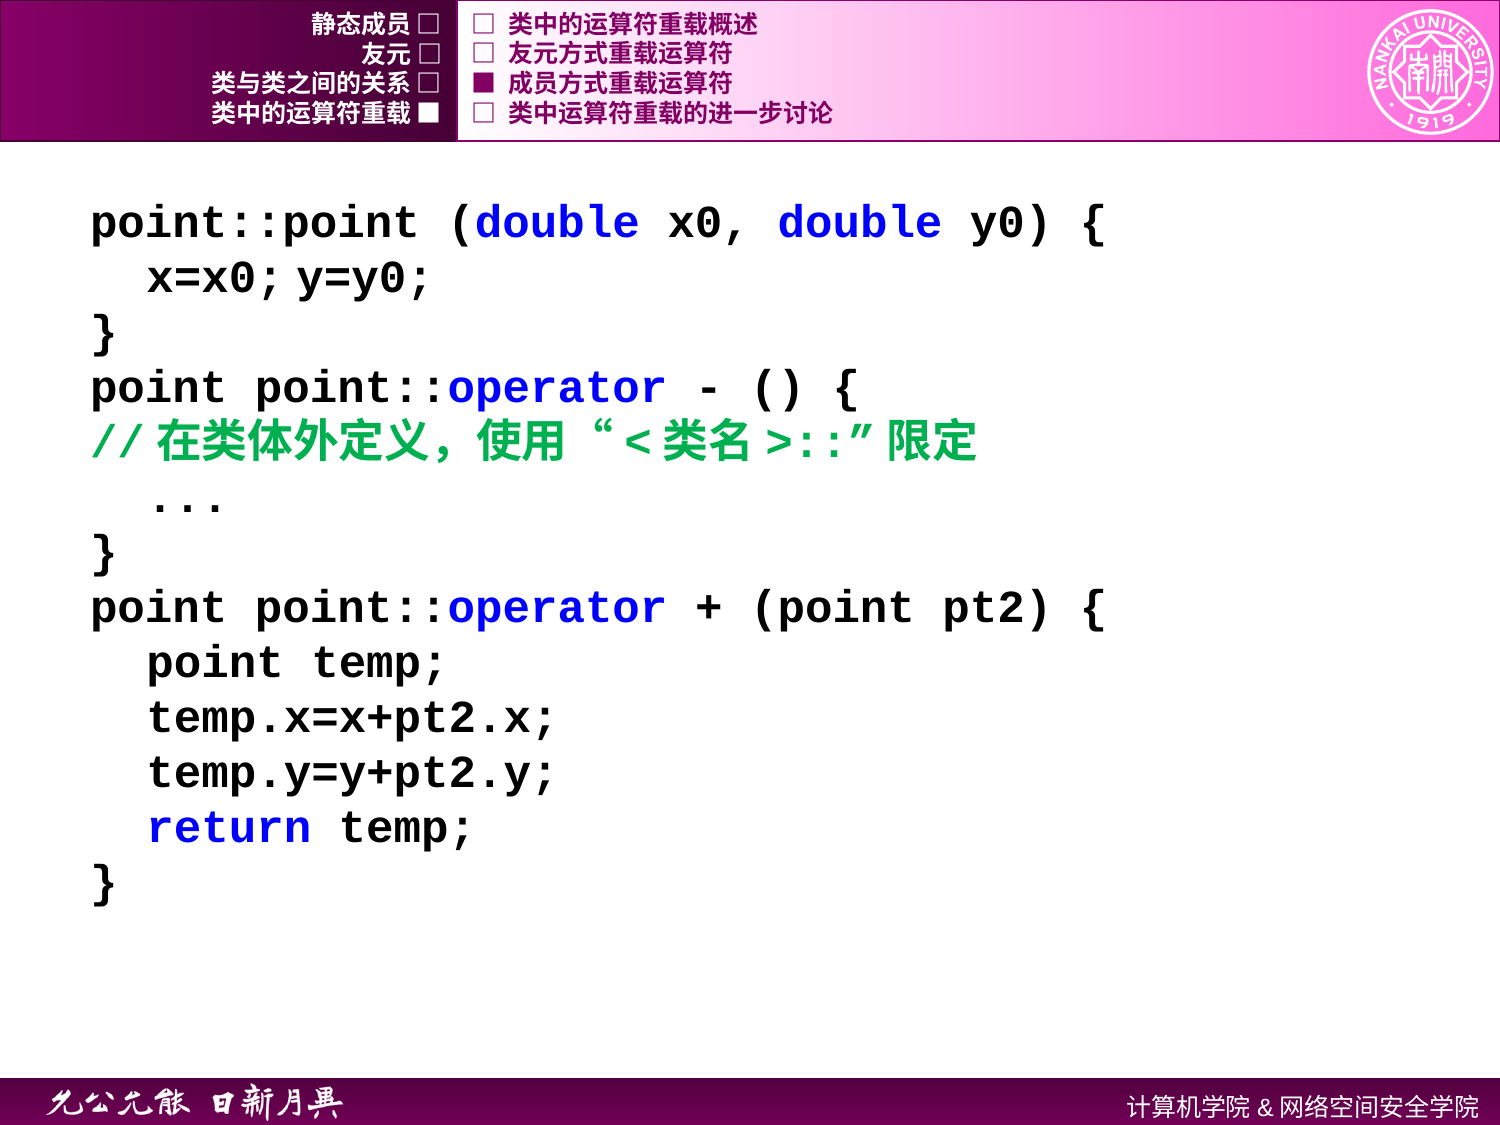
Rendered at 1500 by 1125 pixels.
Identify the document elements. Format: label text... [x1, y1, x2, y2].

text_box 类中的运算符重载 ■ [0, 95, 455, 129]
text_box □ 类中的运算符重载概述 [459, 7, 1361, 36]
text_box □ 类中运算符重载的进一步讨论 [455, 95, 1361, 129]
text_box □ 友元方式重载运算符 [459, 36, 1361, 66]
list point::point (double x0, double y0) { x=x0; y=y0; } point point::operator - () { //在类体外定义，使用“<类名>::”限定 ... } point point::operator + (point pt2) { point temp; temp.x=x+pt2.x; temp.y=y+pt2.y; return temp; } [74, 184, 1426, 1055]
picture [35, 1081, 356, 1122]
text_box 静态成员 □ [0, 7, 459, 36]
text_box 类与类之间的关系 □ [0, 66, 459, 95]
text_box 友元 □ [0, 36, 459, 66]
text_box ■ 成员方式重载运算符 [459, 66, 1361, 95]
